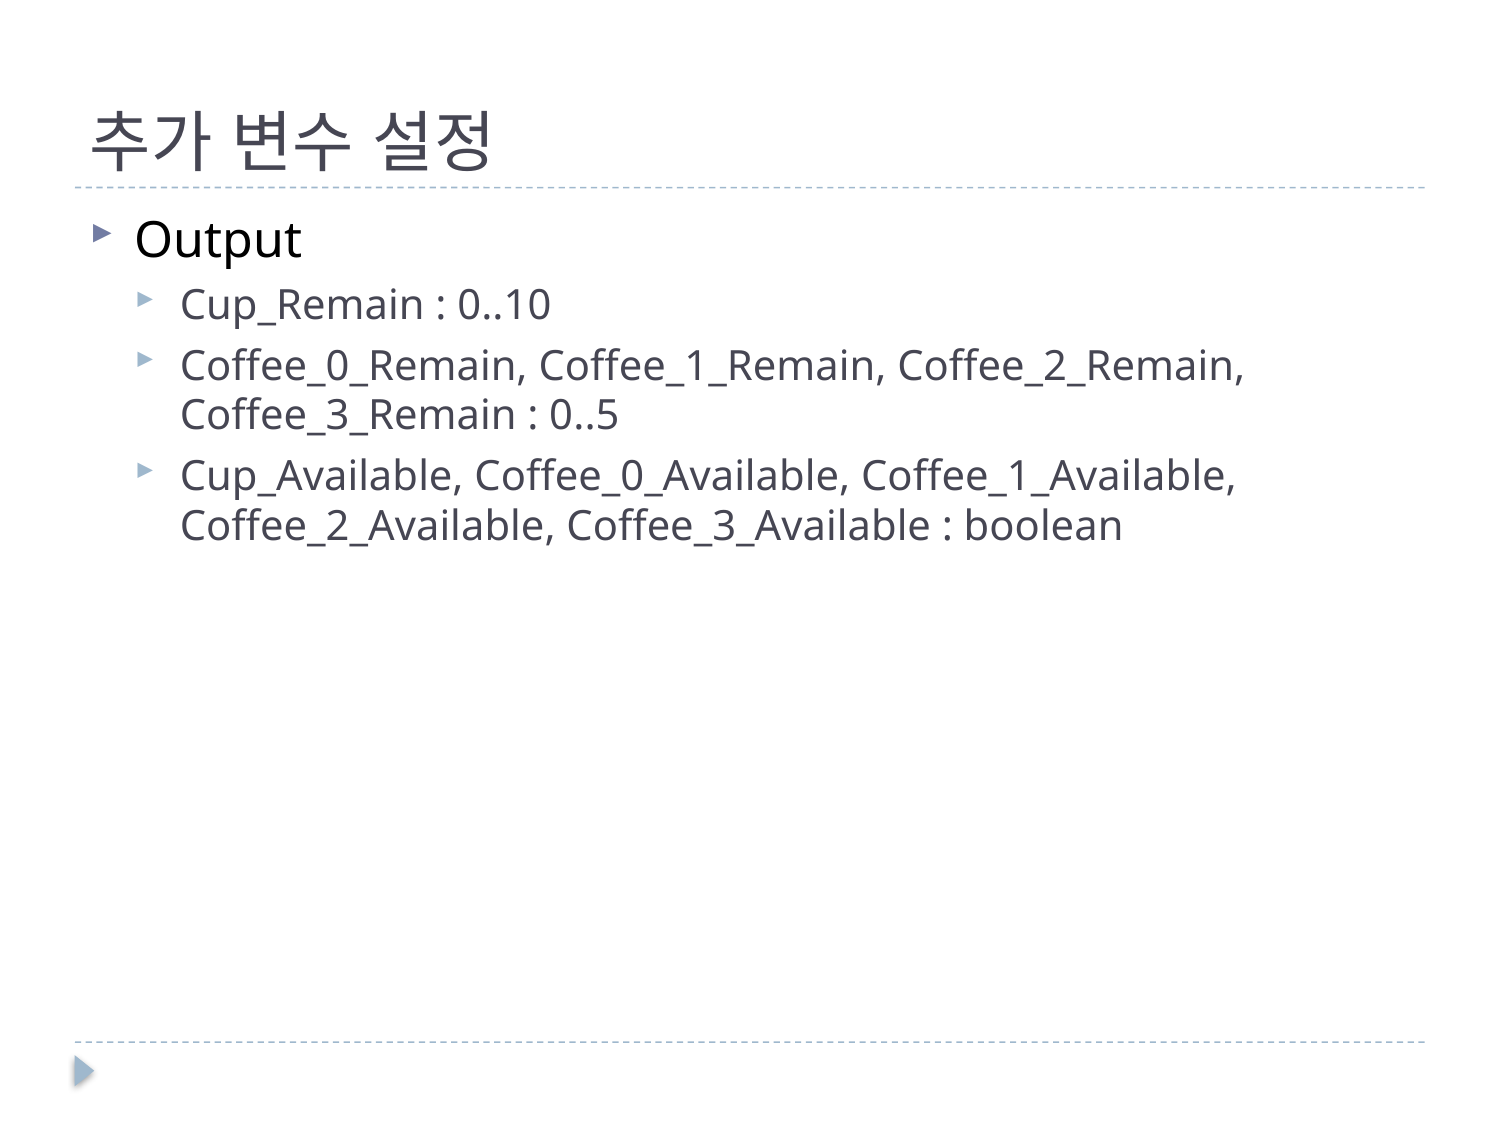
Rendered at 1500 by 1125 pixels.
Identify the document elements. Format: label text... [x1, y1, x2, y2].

title 추가 변수 설정 [75, 24, 1425, 188]
list Output Cup_Remain : 0..10 Coffee_0_Remain, Coffee_1_Remain, Coffee_2_Remain, Coffee_3_Remain : 0..5 Cup_Available, Coffee_0_Available, Coffee_1_Available, Coffee_2_Available, Coffee_3_Available : boolean [75, 200, 1425, 1010]
